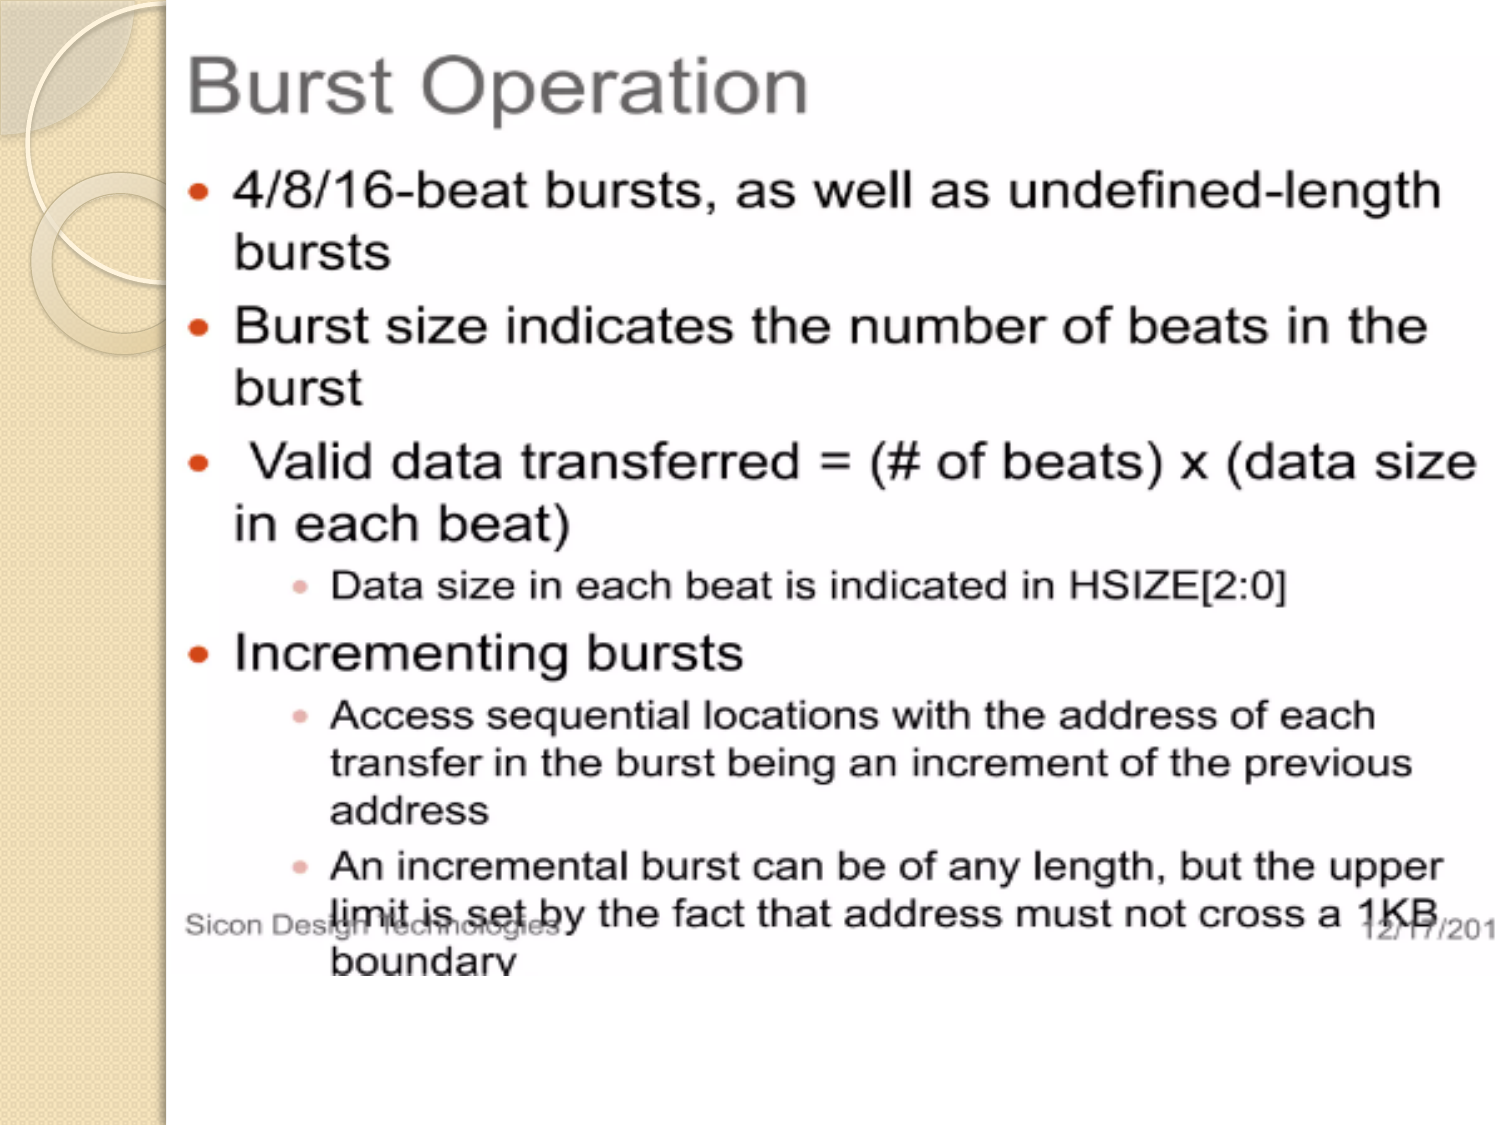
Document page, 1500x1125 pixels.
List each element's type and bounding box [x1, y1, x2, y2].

list [170, 42, 1500, 977]
